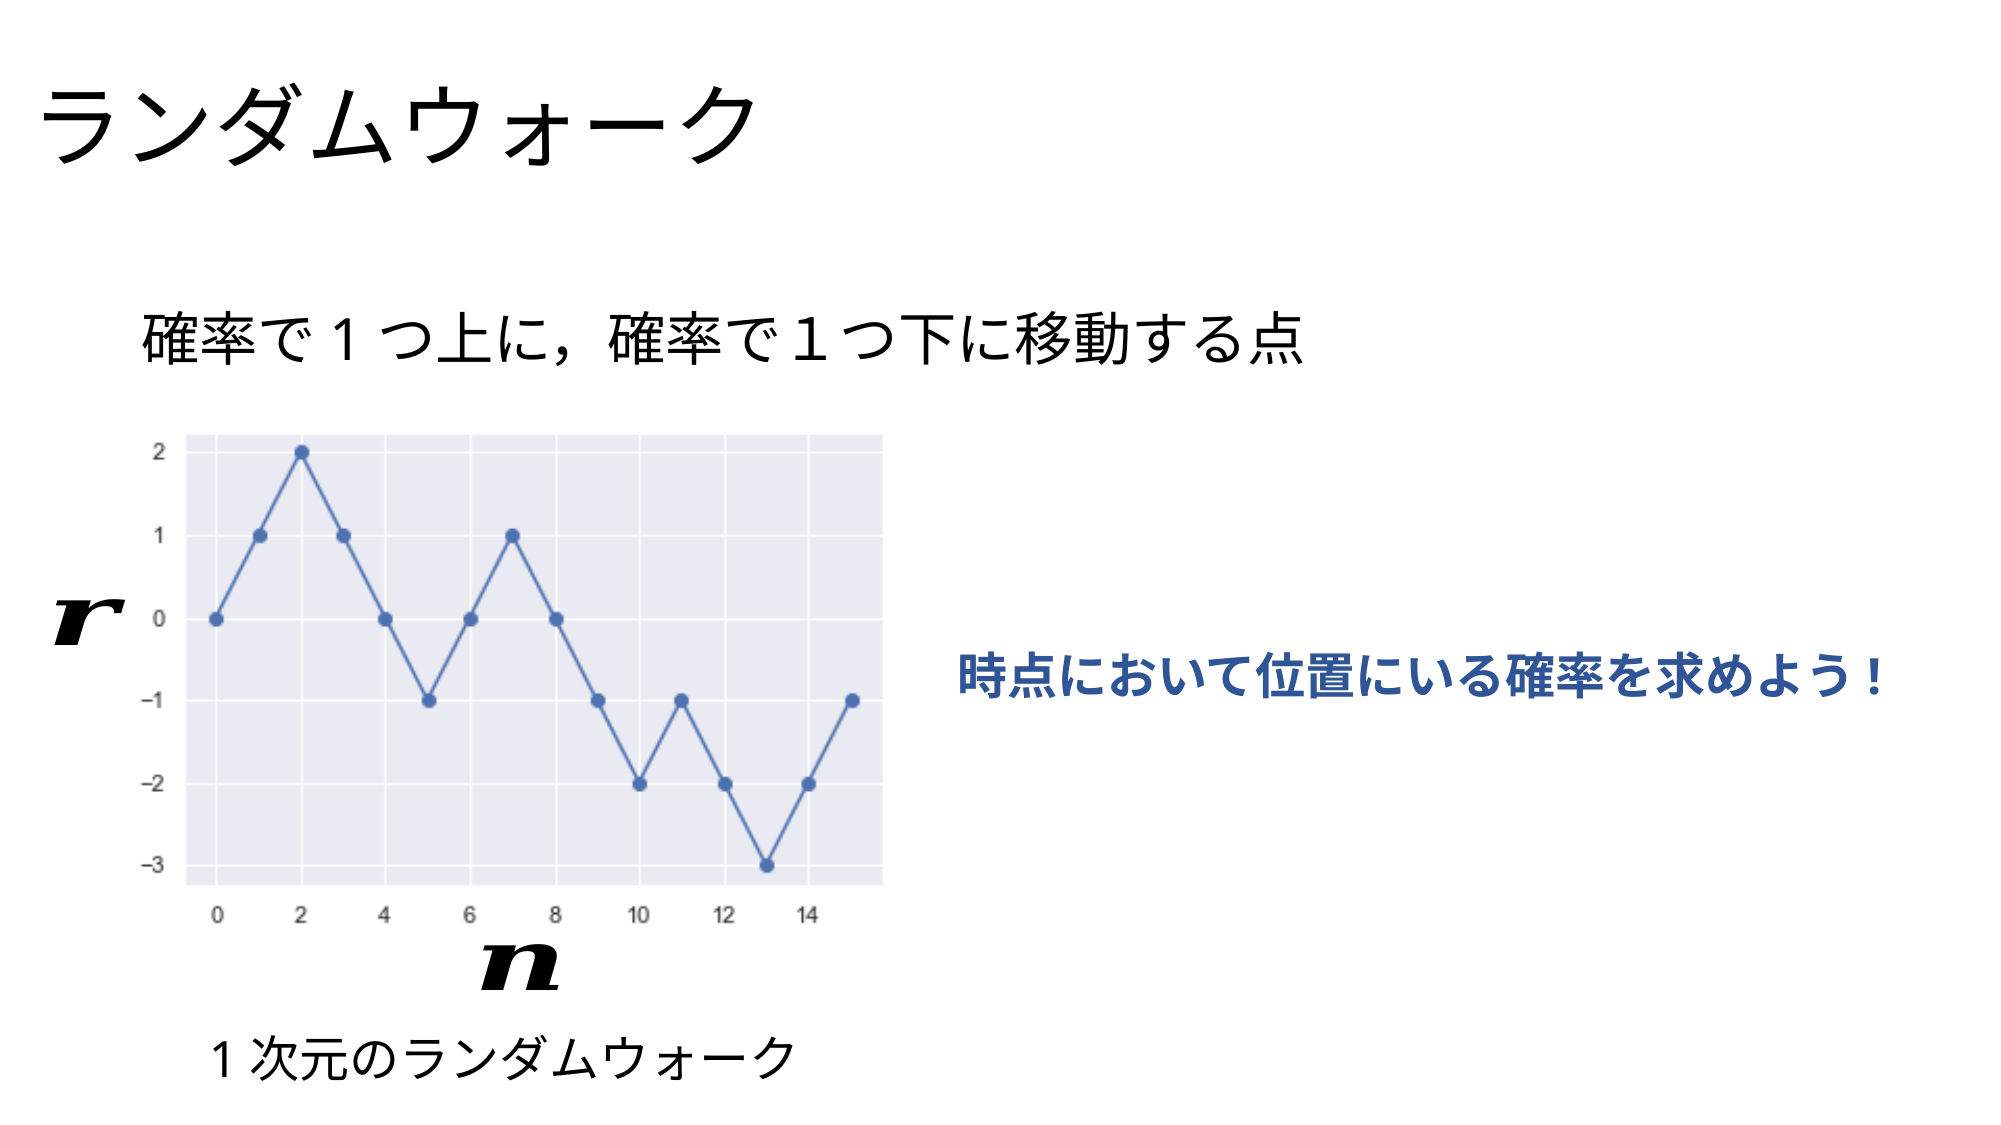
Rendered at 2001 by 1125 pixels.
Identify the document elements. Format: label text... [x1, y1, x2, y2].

title ランダムウォーク [16, 22, 1975, 240]
picture [72, 360, 973, 961]
text_box 1次元のランダムウォーク [133, 1019, 876, 1095]
